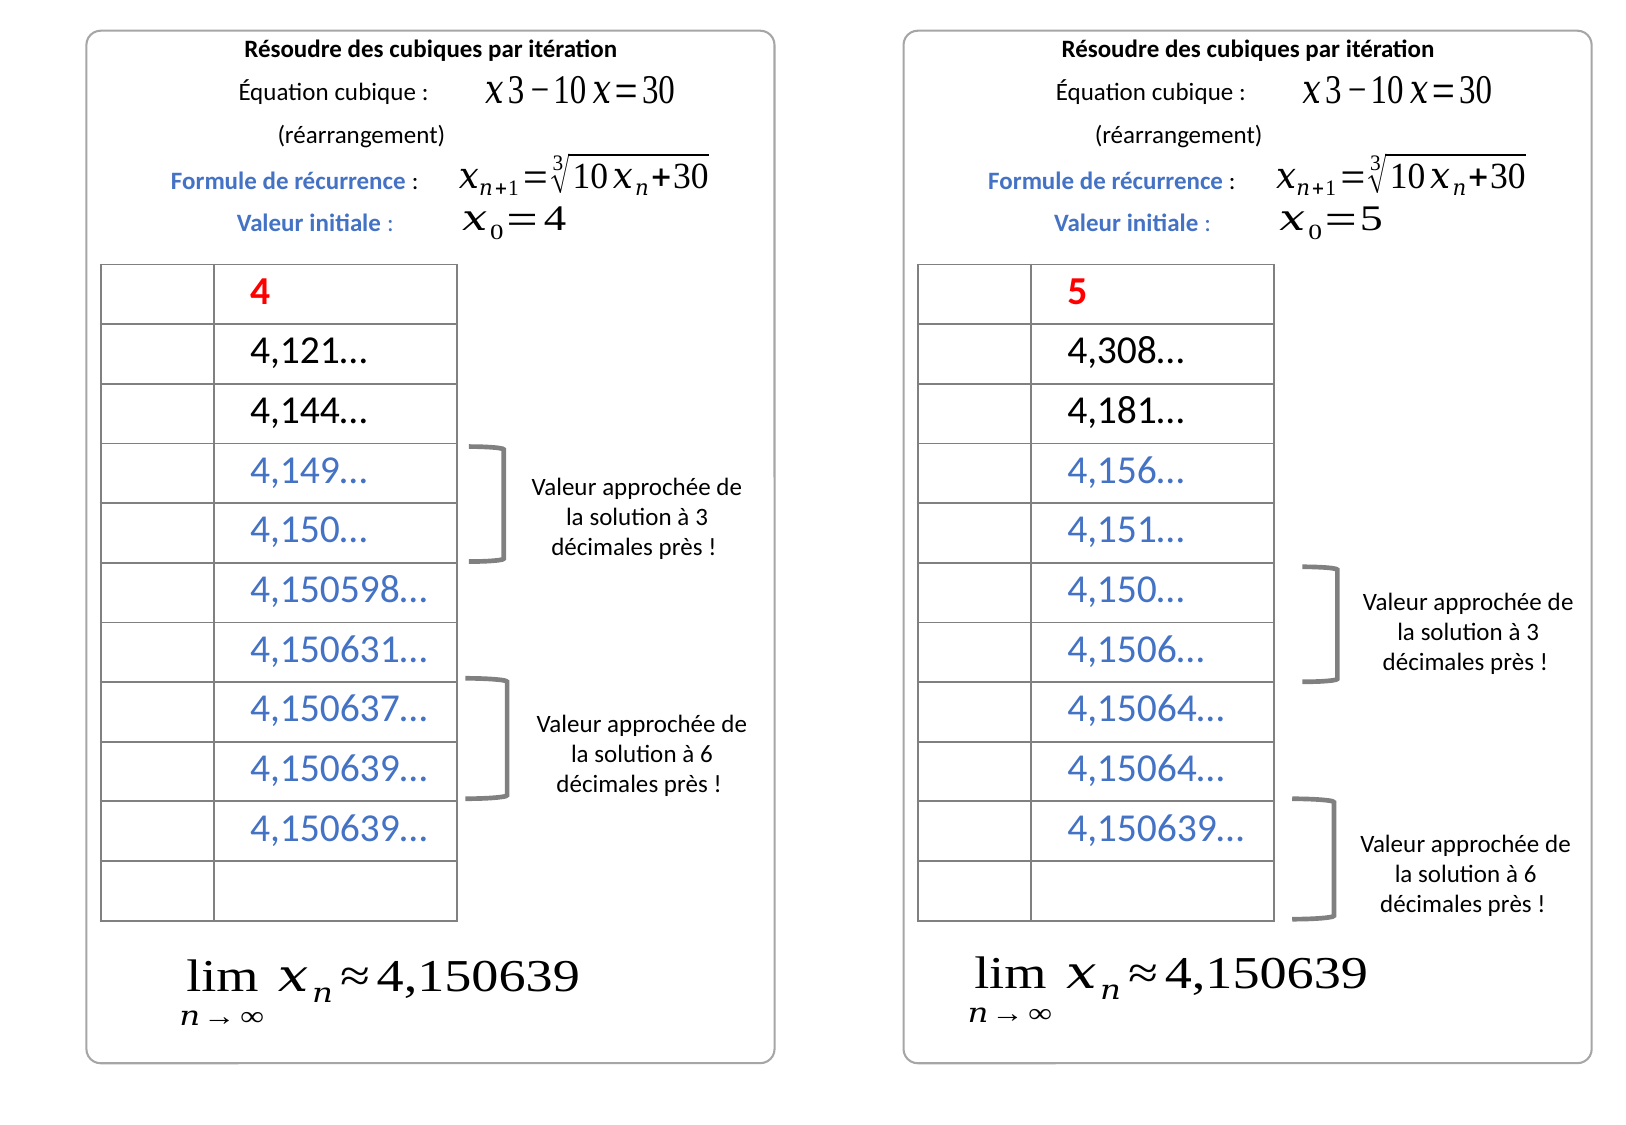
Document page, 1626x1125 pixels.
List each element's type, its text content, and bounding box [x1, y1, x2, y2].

text_box Résoudre des cubiques par itération [898, 25, 1598, 70]
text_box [1038, 198, 1385, 245]
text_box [1040, 67, 1493, 114]
text_box [1302, 566, 1338, 683]
text_box [465, 677, 508, 800]
text_box Résoudre des cubiques par itération [81, 25, 781, 70]
text_box [85, 70, 776, 1065]
text_box [468, 446, 505, 563]
text_box [902, 70, 1593, 1065]
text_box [971, 149, 1528, 203]
text_box (réarrangement) [1073, 114, 1284, 149]
text_box (réarrangement) [256, 114, 467, 149]
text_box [223, 67, 675, 114]
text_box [220, 198, 568, 245]
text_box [154, 149, 711, 203]
text_box [1292, 798, 1335, 920]
